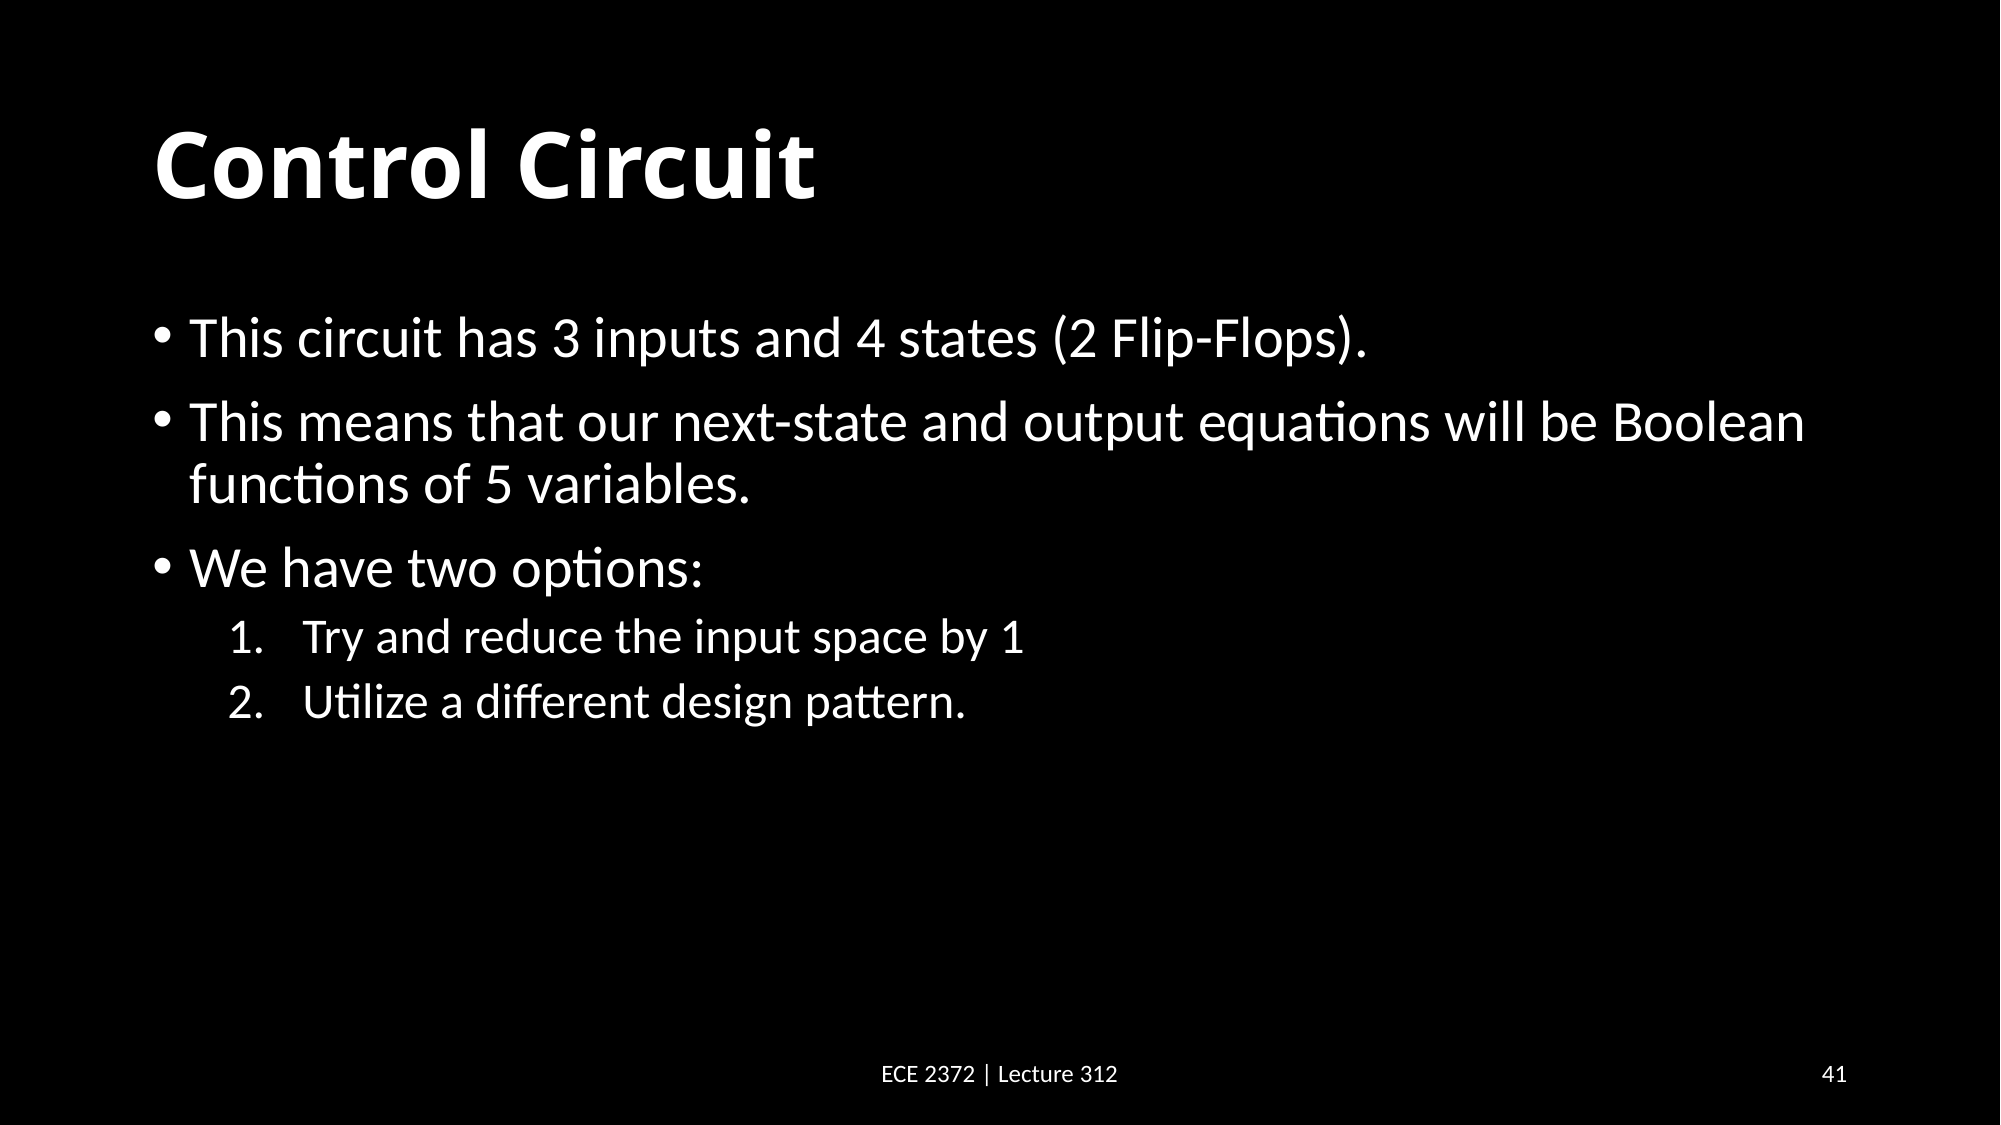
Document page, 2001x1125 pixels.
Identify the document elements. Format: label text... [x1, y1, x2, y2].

list This circuit has 3 inputs and 4 states (2 Flip-Flops). This means that our next-state and output equations will be Boolean functions of 5 variables. We have two options: Try and reduce the input space by 1 Utilize a different design pattern. [137, 299, 1863, 1014]
title Control Circuit [137, 59, 1863, 278]
slide_number 41 [1412, 1042, 1863, 1103]
footer ECE 2372 | Lecture 312 [662, 1042, 1338, 1103]
